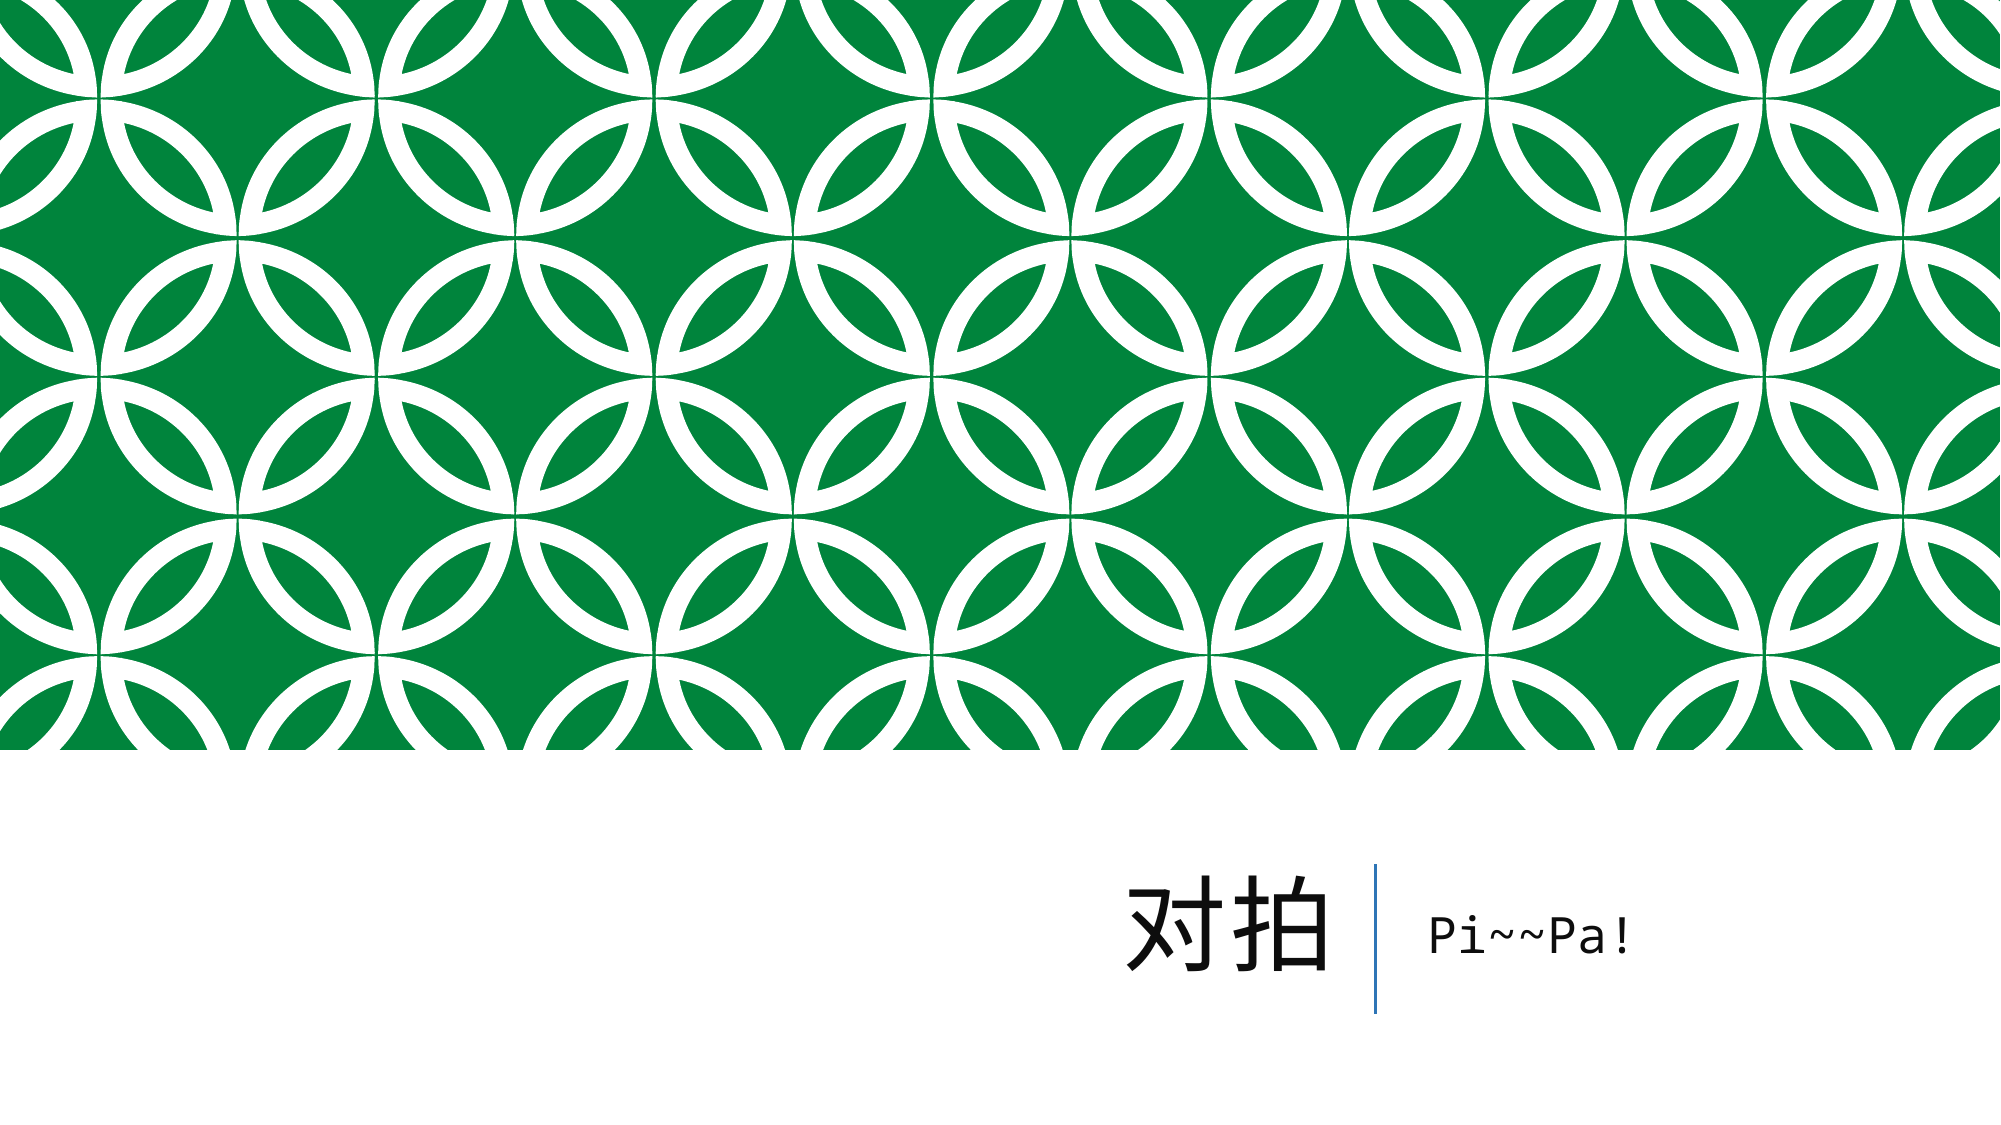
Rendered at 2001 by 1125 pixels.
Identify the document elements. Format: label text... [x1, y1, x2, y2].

list Pi~~Pa! [1412, 813, 1938, 1054]
title 对拍 [75, 813, 1350, 1054]
